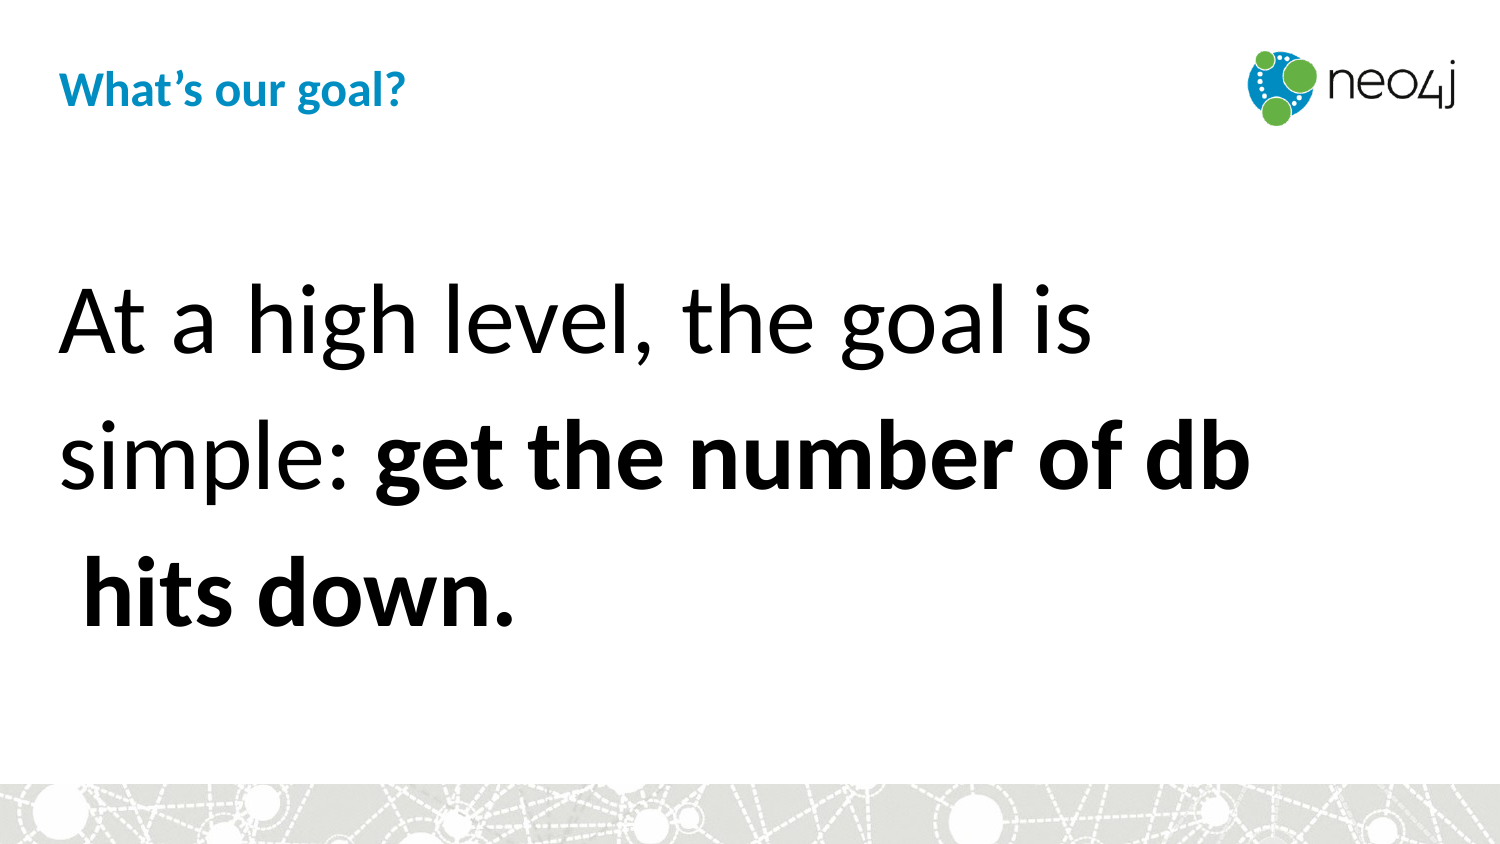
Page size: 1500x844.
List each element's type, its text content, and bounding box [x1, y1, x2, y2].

picture [1245, 49, 1457, 128]
text_box What’s our goal? [56, 54, 413, 117]
text_box At a high level, the goal is simple: get the number of db hits down. [56, 234, 1260, 647]
picture [0, 784, 1500, 844]
